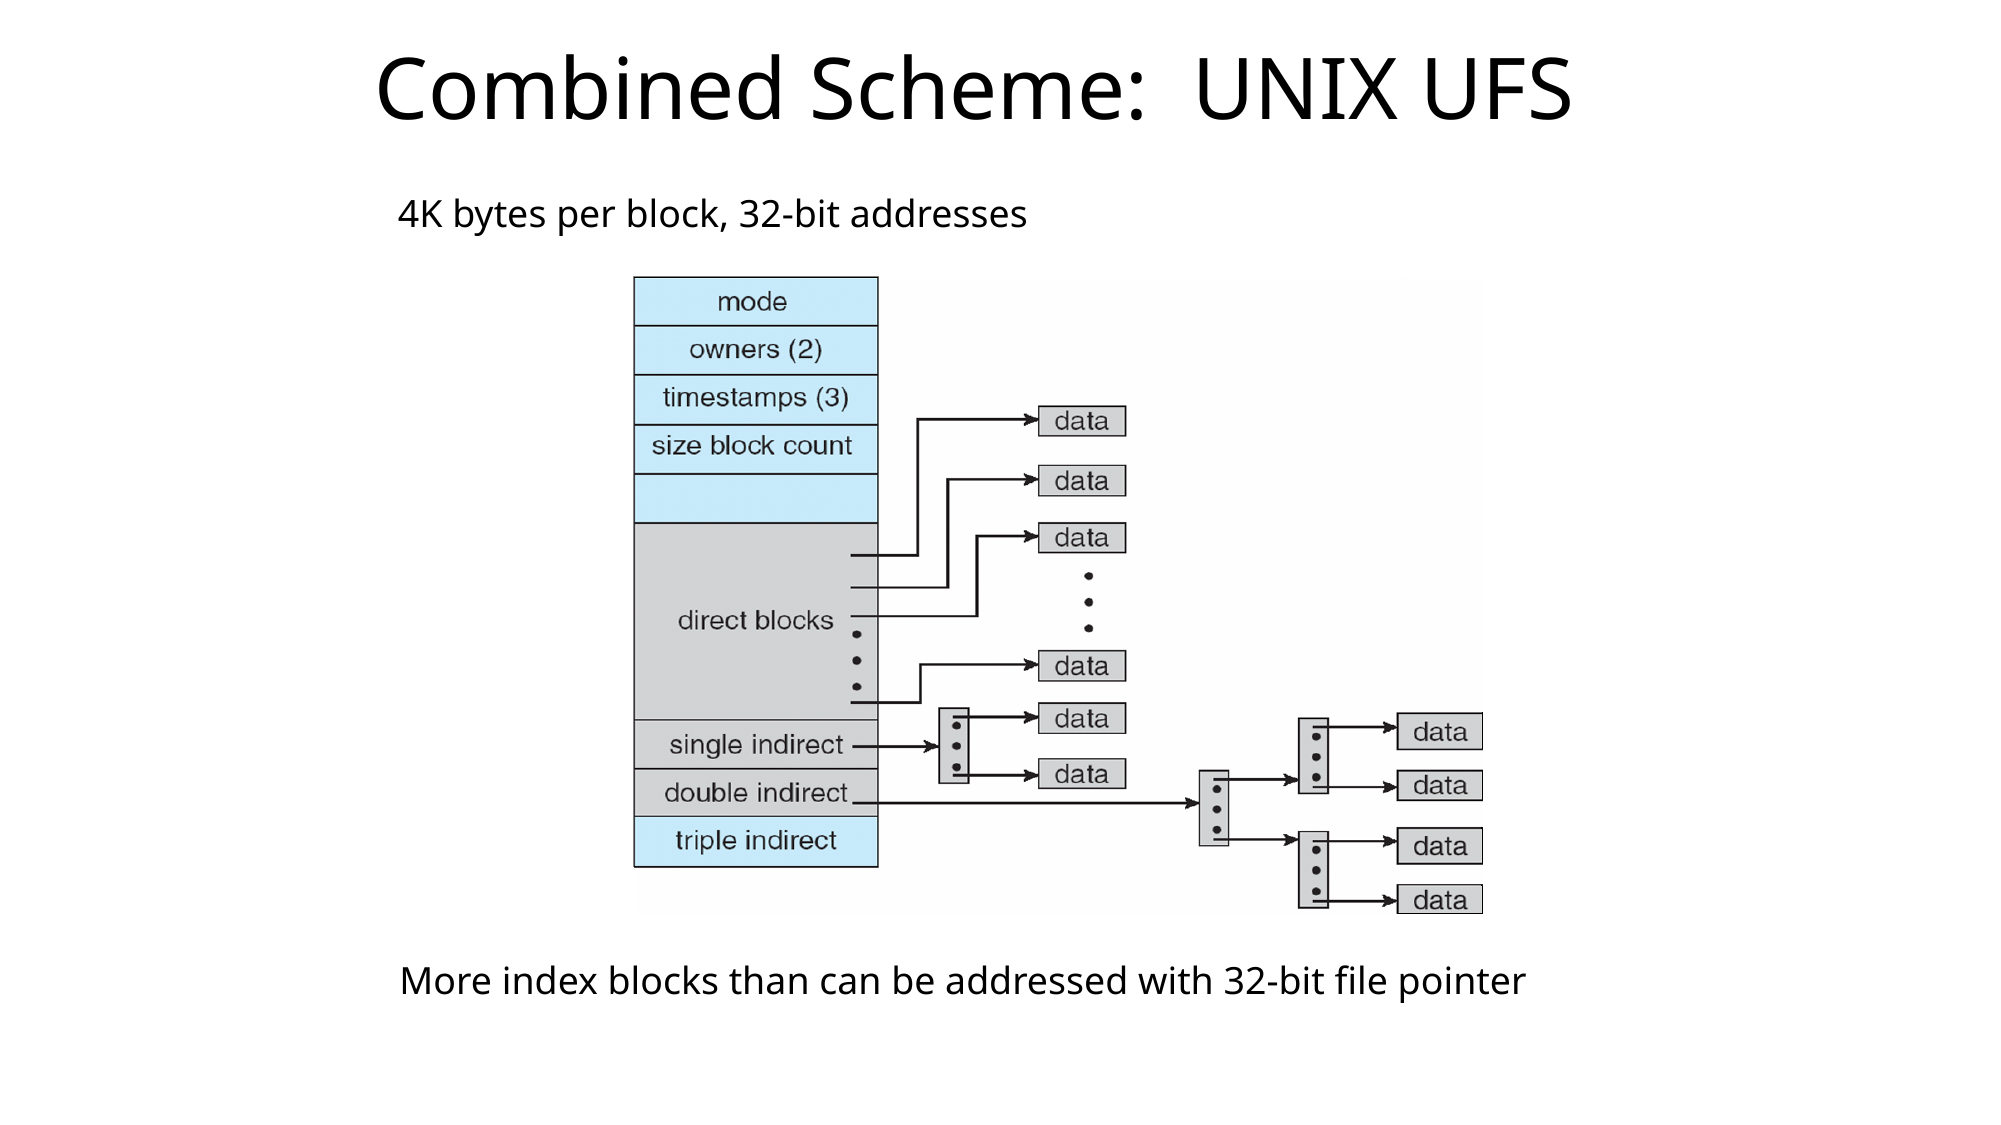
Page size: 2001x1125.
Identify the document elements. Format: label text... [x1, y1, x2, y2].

text_box More index blocks than can be addressed with 32-bit file pointer [384, 949, 1686, 1010]
title Combined Scheme: UNIX UFS [359, 37, 1710, 211]
text_box 4K bytes per block, 32-bit addresses [383, 182, 1616, 242]
picture [633, 276, 1483, 915]
